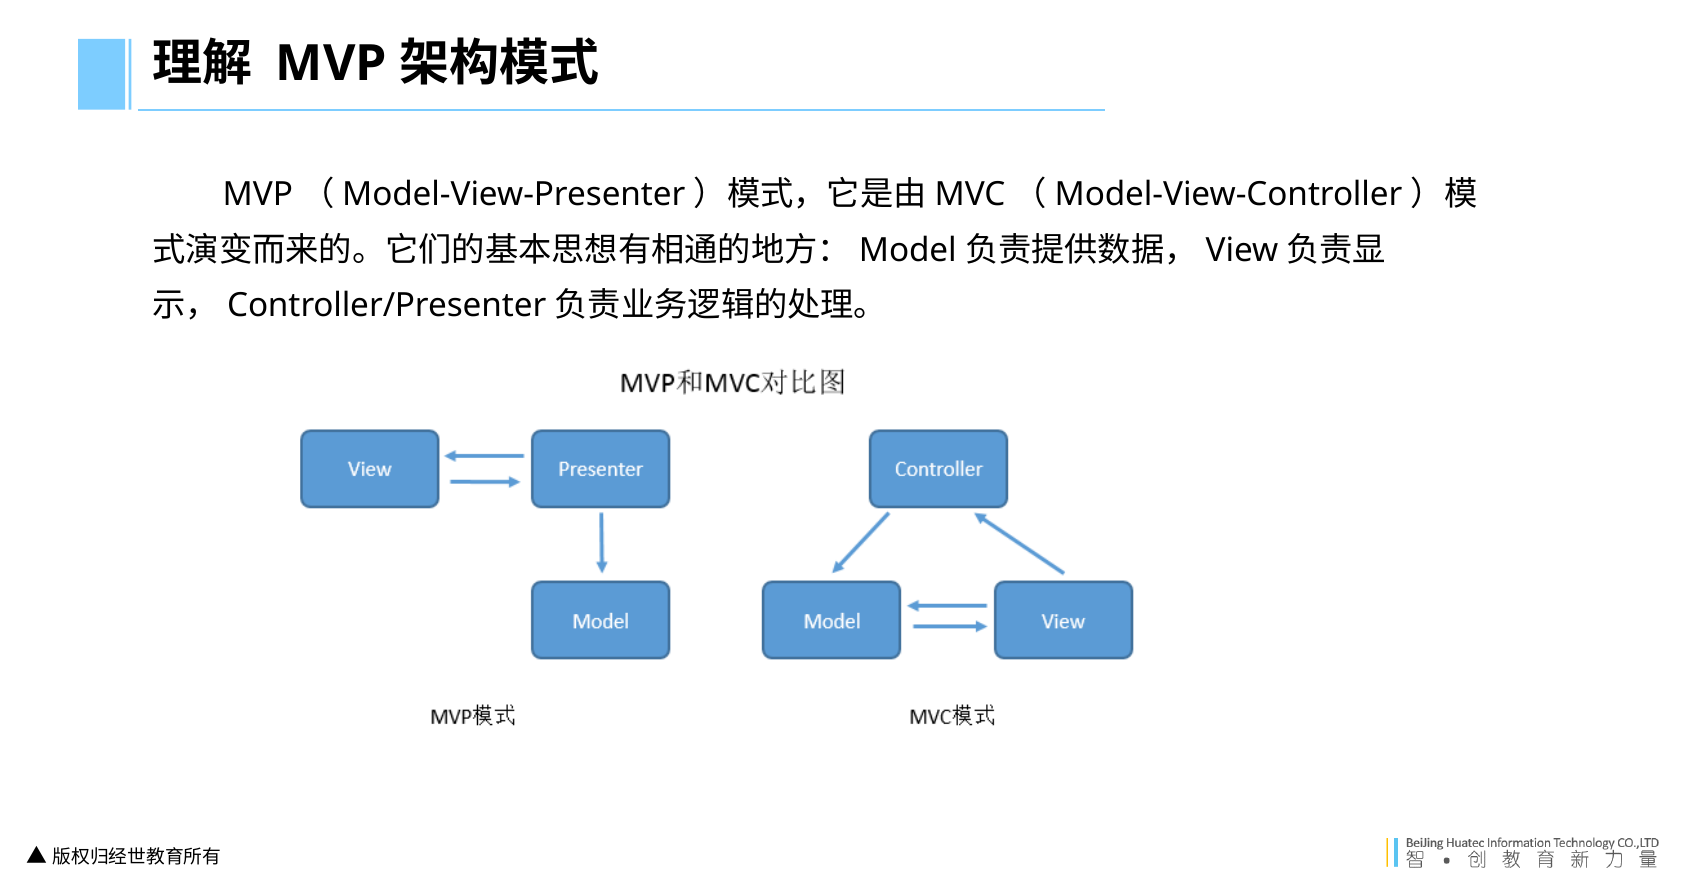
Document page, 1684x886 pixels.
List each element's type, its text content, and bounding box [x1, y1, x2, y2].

picture [1384, 835, 1661, 869]
text_box [76, 37, 126, 112]
text_box MVP（Model-View-Presenter）模式，它是由MVC（Model-View-Controller）模式演变而来的。它们的基本思想有相通的地方：Model负责提供数据，View负责显示，Controller/Presenter负责业务逻辑的处理。 [137, 148, 1521, 331]
picture [290, 356, 1145, 746]
text_box 理解 MVP架构模式 [137, 29, 1145, 85]
text_box [126, 37, 133, 112]
